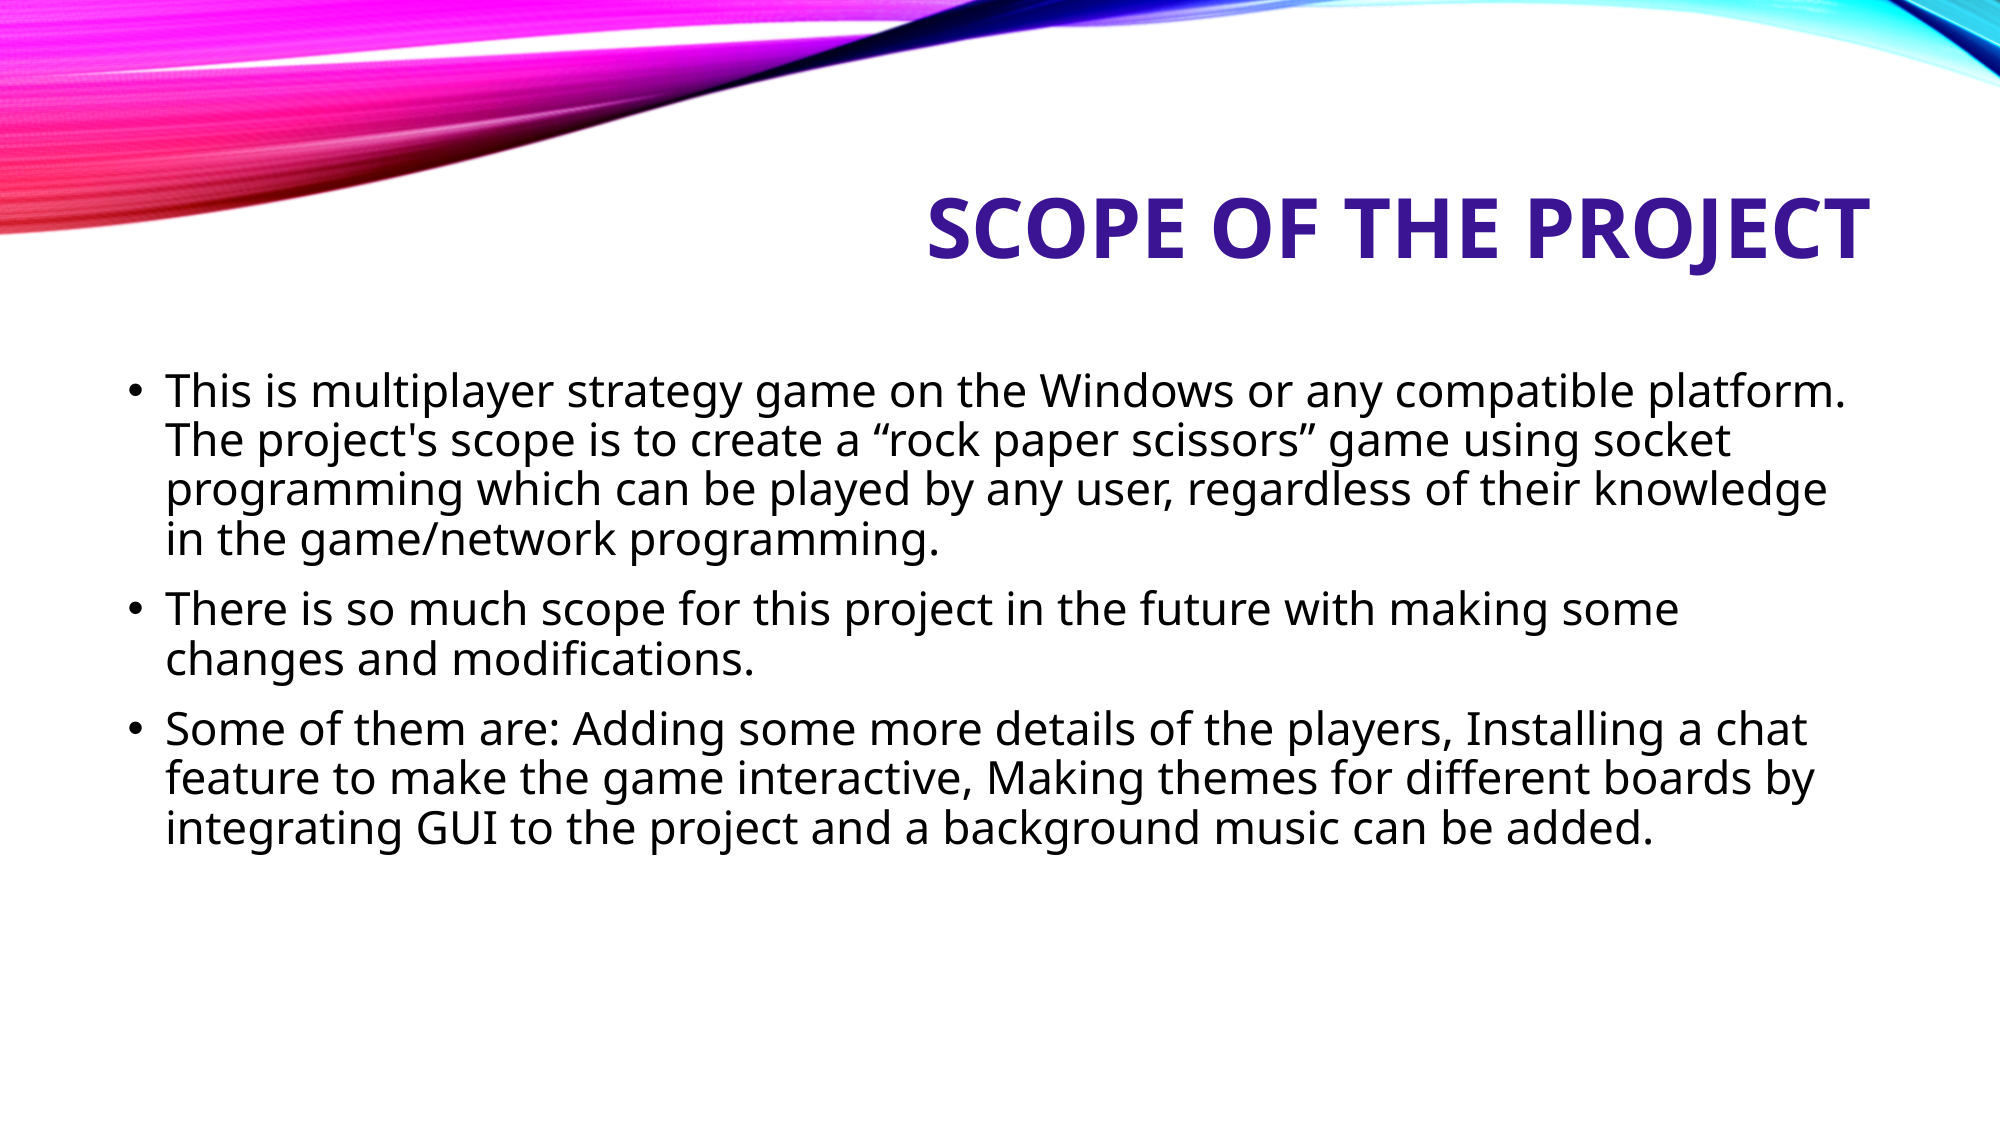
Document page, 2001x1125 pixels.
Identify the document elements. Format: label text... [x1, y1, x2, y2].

picture [0, 0, 2000, 237]
picture [1910, 0, 2000, 45]
list This is multiplayer strategy game on the Windows or any compatible platform. The project's scope is to create a “rock paper scissors” game using socket programming which can be played by any user, regardless of their knowledge in the game/network programming. There is so much scope for this project in the future with making some changes and modifications. Some of them are: Adding some more details of the players, Installing a chat feature to make the game interactive, Making themes for different boards by integrating GUI to the project and a background music can be added. [112, 360, 1888, 1021]
title Scope of the Project [474, 125, 1888, 338]
picture [1890, 0, 2000, 75]
